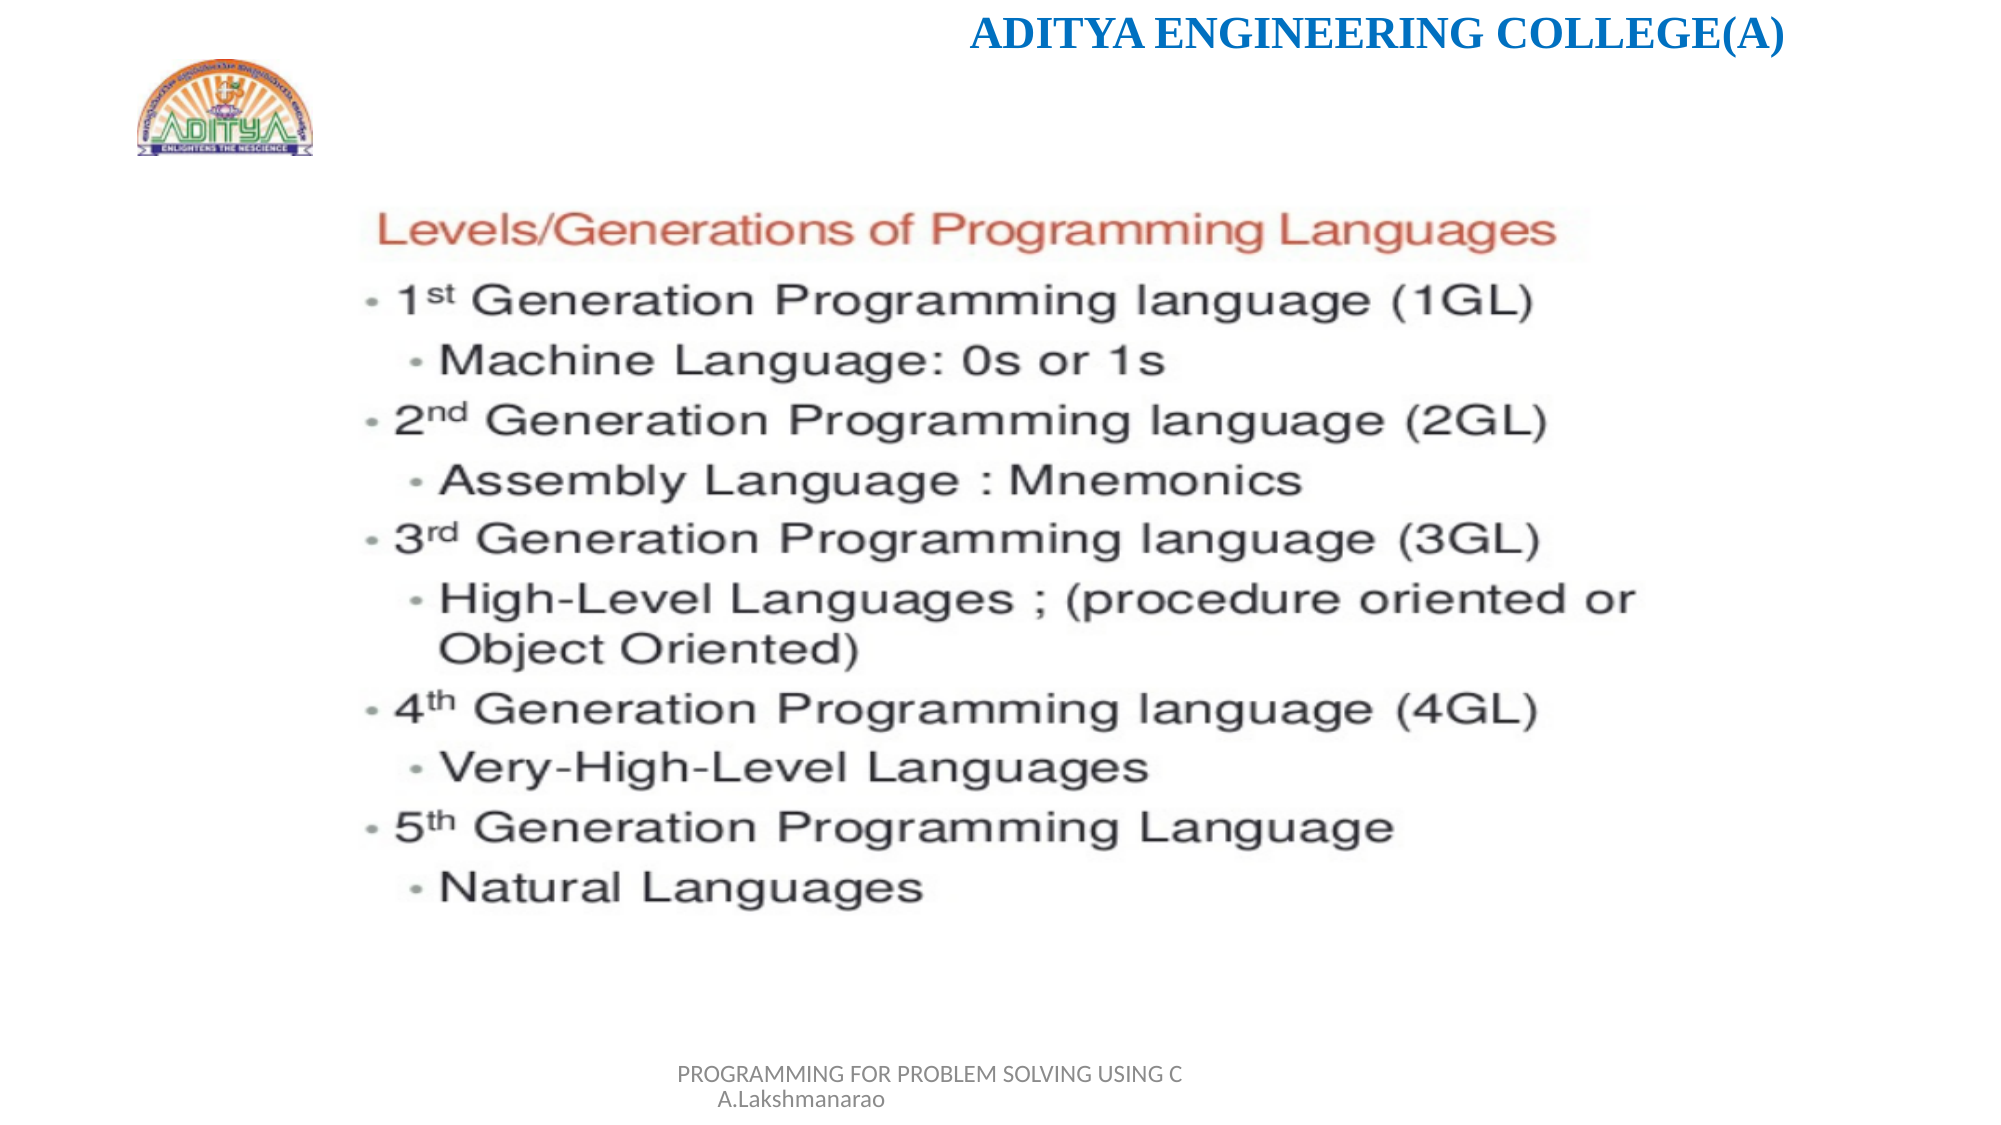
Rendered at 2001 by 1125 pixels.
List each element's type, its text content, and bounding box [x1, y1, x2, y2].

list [354, 205, 1646, 920]
picture [137, 59, 313, 156]
footer PROGRAMMING FOR PROBLEM SOLVING USING C A.Lakshmanarao [662, 1042, 1338, 1103]
